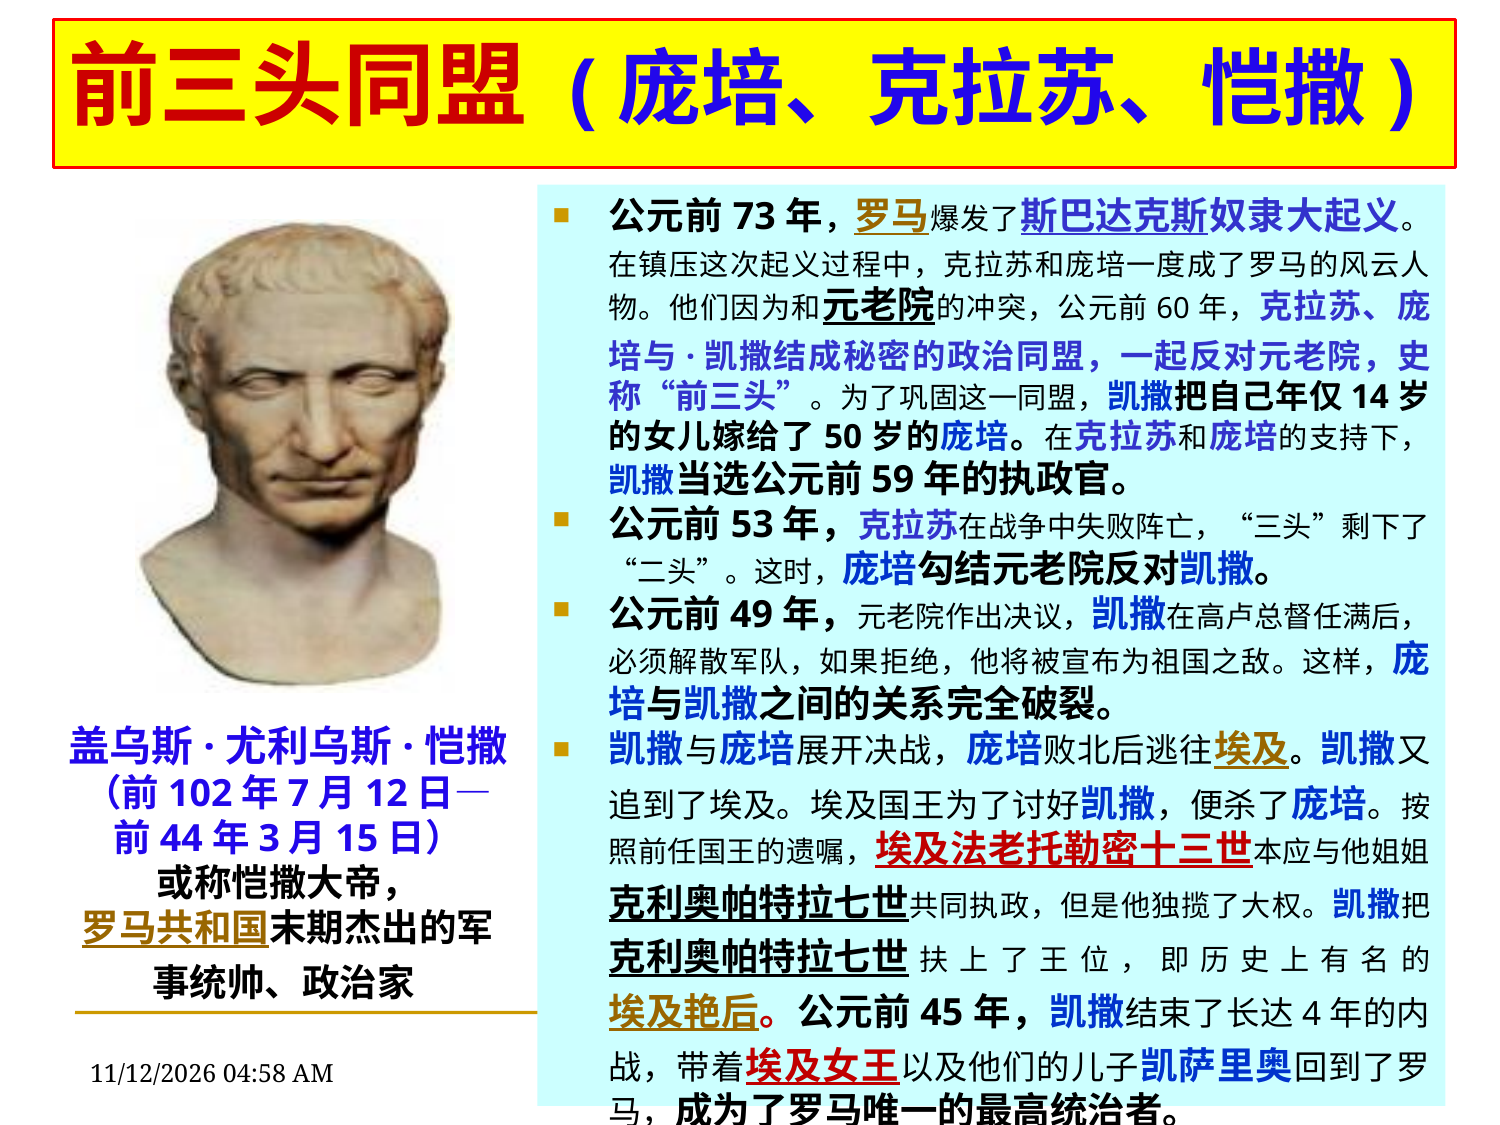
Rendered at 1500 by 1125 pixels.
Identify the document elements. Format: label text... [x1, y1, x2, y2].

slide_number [74, 1023, 426, 1100]
title 前三头同盟 (庞培、克拉苏、恺撒) [52, 18, 1456, 168]
text_box 盖乌斯·尤利乌斯·恺撒 （前102年7月12日—前44年3月15日） 或称恺撒大帝，罗马共和国末期杰出的军事统帅、政治家 [51, 712, 525, 1012]
list 公元前73年，罗马爆发了斯巴达克斯奴隶大起义。在镇压这次起义过程中，克拉苏和庞培一度成了罗马的风云人物。他们因为和元老院的冲突，公元前60年，克拉苏、庞培与·凯撒结成秘密的政治同盟，一起反对元老院，史称“前三头”。为了巩固这一同盟，凯撒把自己年仅14岁的女儿嫁给了50岁的庞培。在克拉苏和庞培的支持下，凯撒当选公元前59年的执政官。 公元前53年，克拉苏在战争中失败阵亡，“三头”剩下了“二头”。这时，庞培勾结元老院反对凯撒。 公元前49年，元老院作出决议，凯撒在高卢总督任满后，必须解散军队，如果拒绝，他将被宣布为祖国之敌。这样，庞培与凯撒之间的关系完全破裂。 凯撒与庞培展开决战，庞培败北后逃往埃及。凯撒又追到了埃及。埃及国王为了讨好凯撒，便杀了庞培。按照前任国王的遗嘱，埃及法老托勒密十三世本应与他姐姐克利奥帕特拉七世共同执政，但是他独揽了大权。凯撒把克利奥帕特拉七世扶上了王位，即历史上有名的埃及艳后。公元前45年，凯撒结束了长达4年的内战，带着埃及女王以及他们的儿子凯萨里奥回到了罗马，成为了罗马唯一的最高统治者。 [537, 184, 1446, 1107]
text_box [135, 219, 455, 693]
